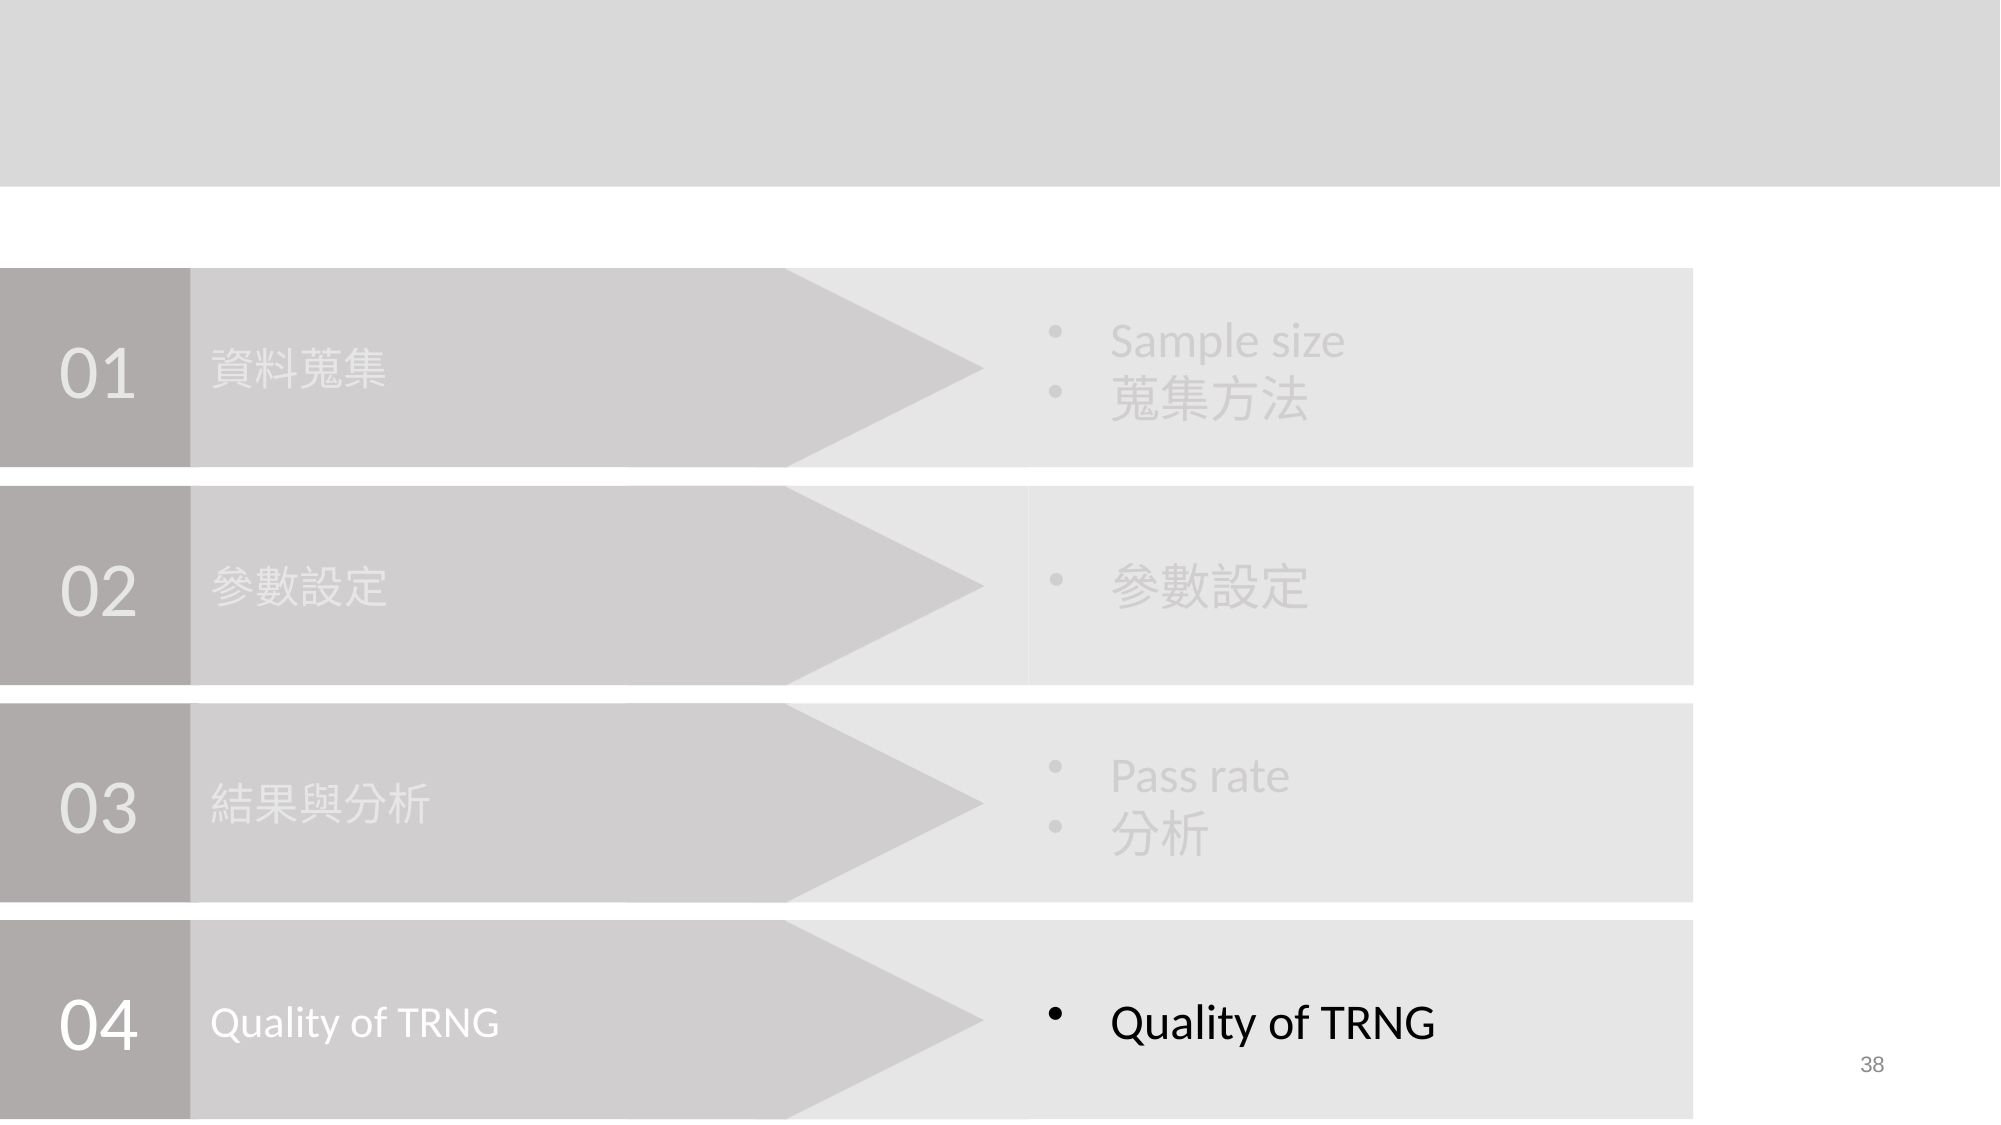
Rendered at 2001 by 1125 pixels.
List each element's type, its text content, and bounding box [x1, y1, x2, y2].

text_box 04 [0, 919, 200, 1120]
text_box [190, 268, 1694, 468]
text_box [190, 920, 1694, 1120]
text_box 01 [0, 267, 200, 468]
text_box 02 [0, 485, 190, 686]
text_box [0, 0, 2000, 187]
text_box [190, 703, 1694, 903]
text_box 03 [0, 702, 200, 903]
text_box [190, 485, 1694, 686]
slide_number 38 [1694, 1042, 1900, 1103]
